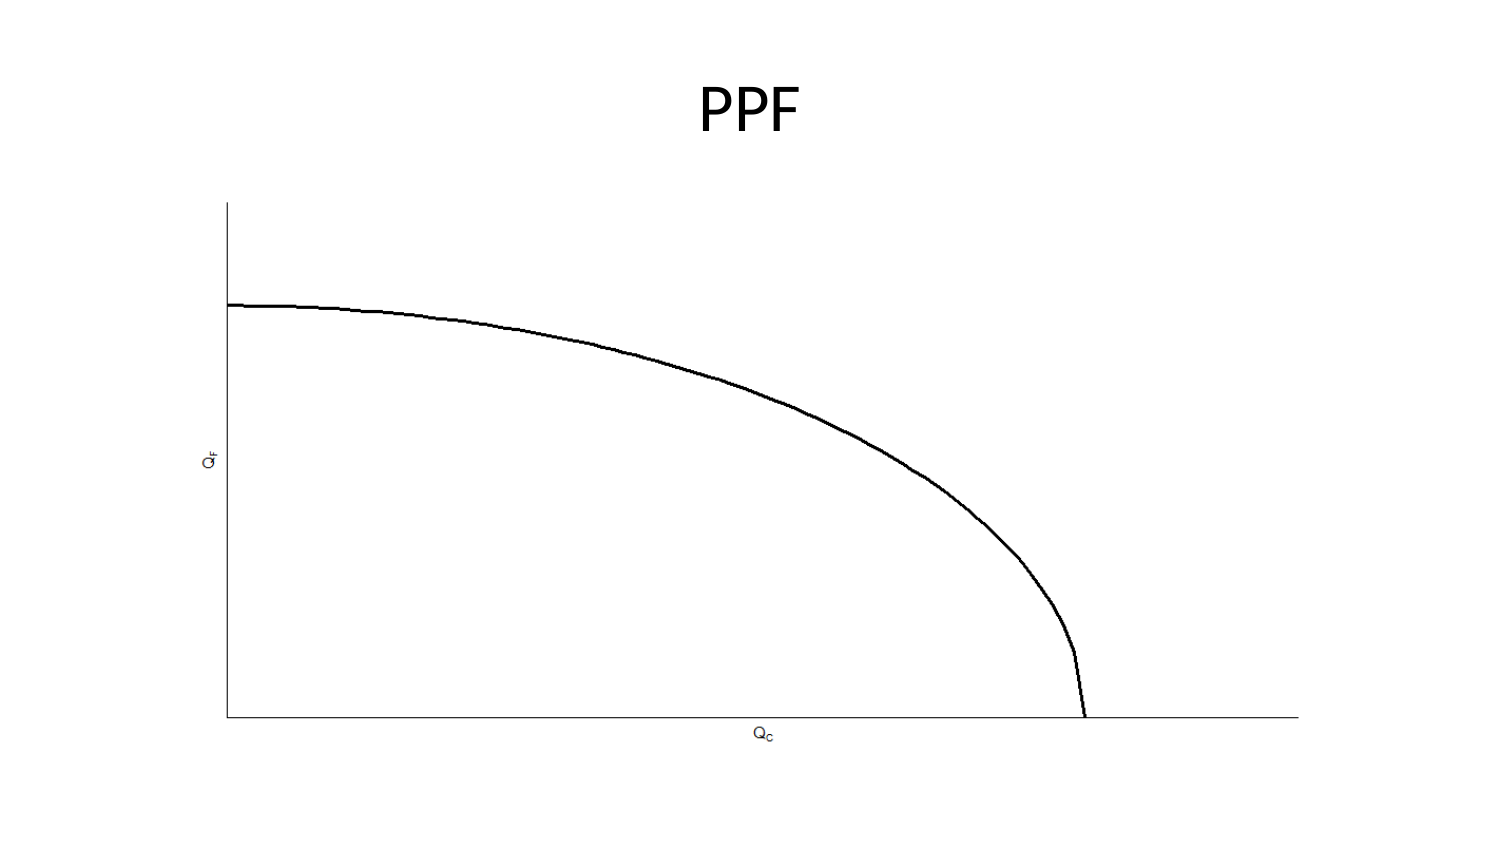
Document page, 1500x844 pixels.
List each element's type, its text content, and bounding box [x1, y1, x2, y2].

picture [193, 195, 1307, 753]
title PPF [75, 33, 1425, 175]
